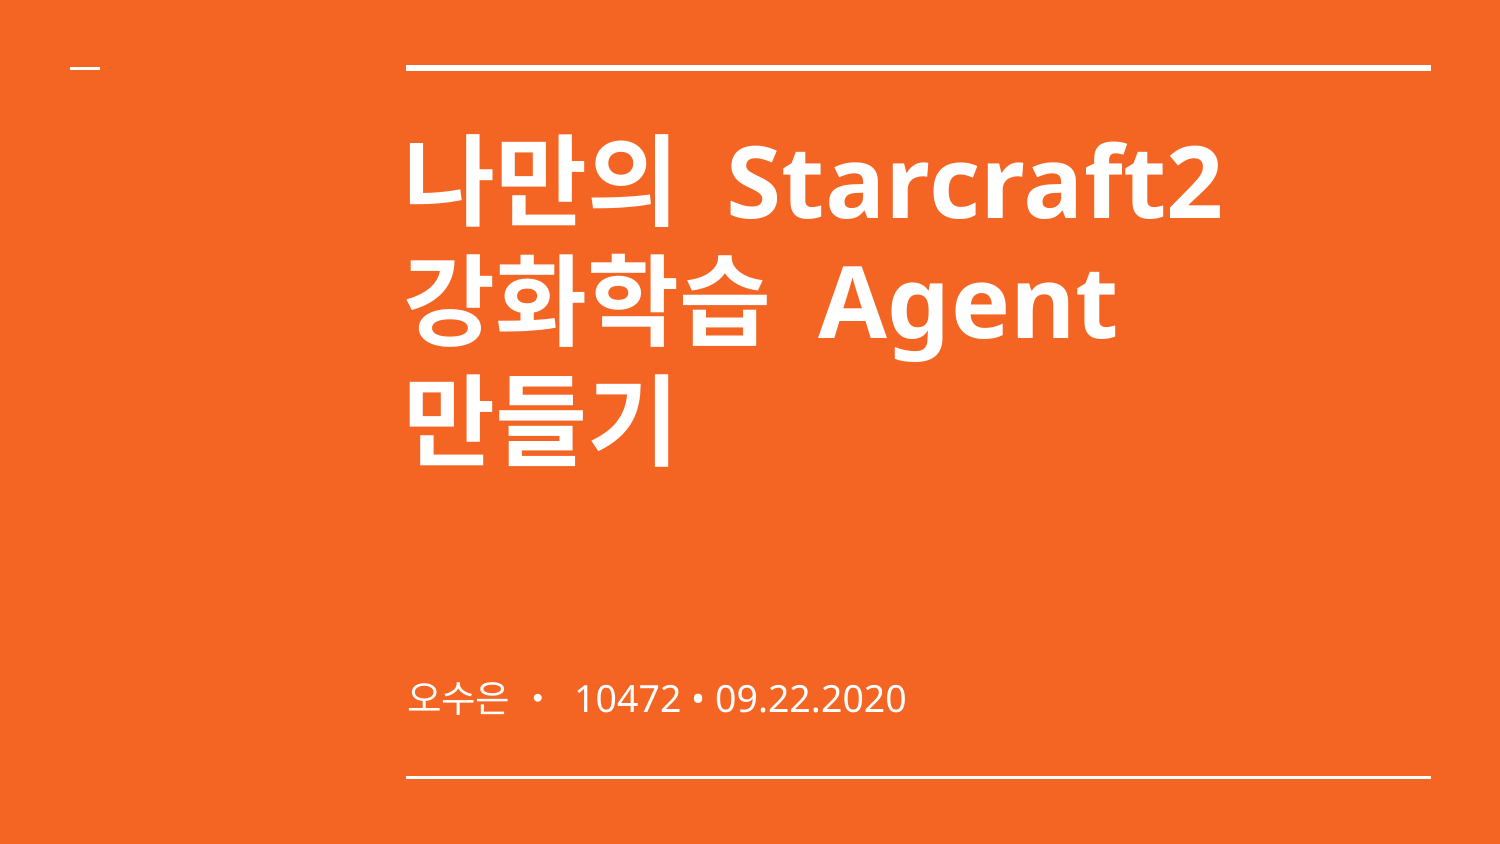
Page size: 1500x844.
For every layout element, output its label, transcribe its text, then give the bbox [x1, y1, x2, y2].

title 나만의 Starcraft2 강화학습 Agent 만들기 [389, 103, 1428, 357]
subtitle 오수은 • 10472 • 09.22.2020 [392, 531, 1431, 735]
